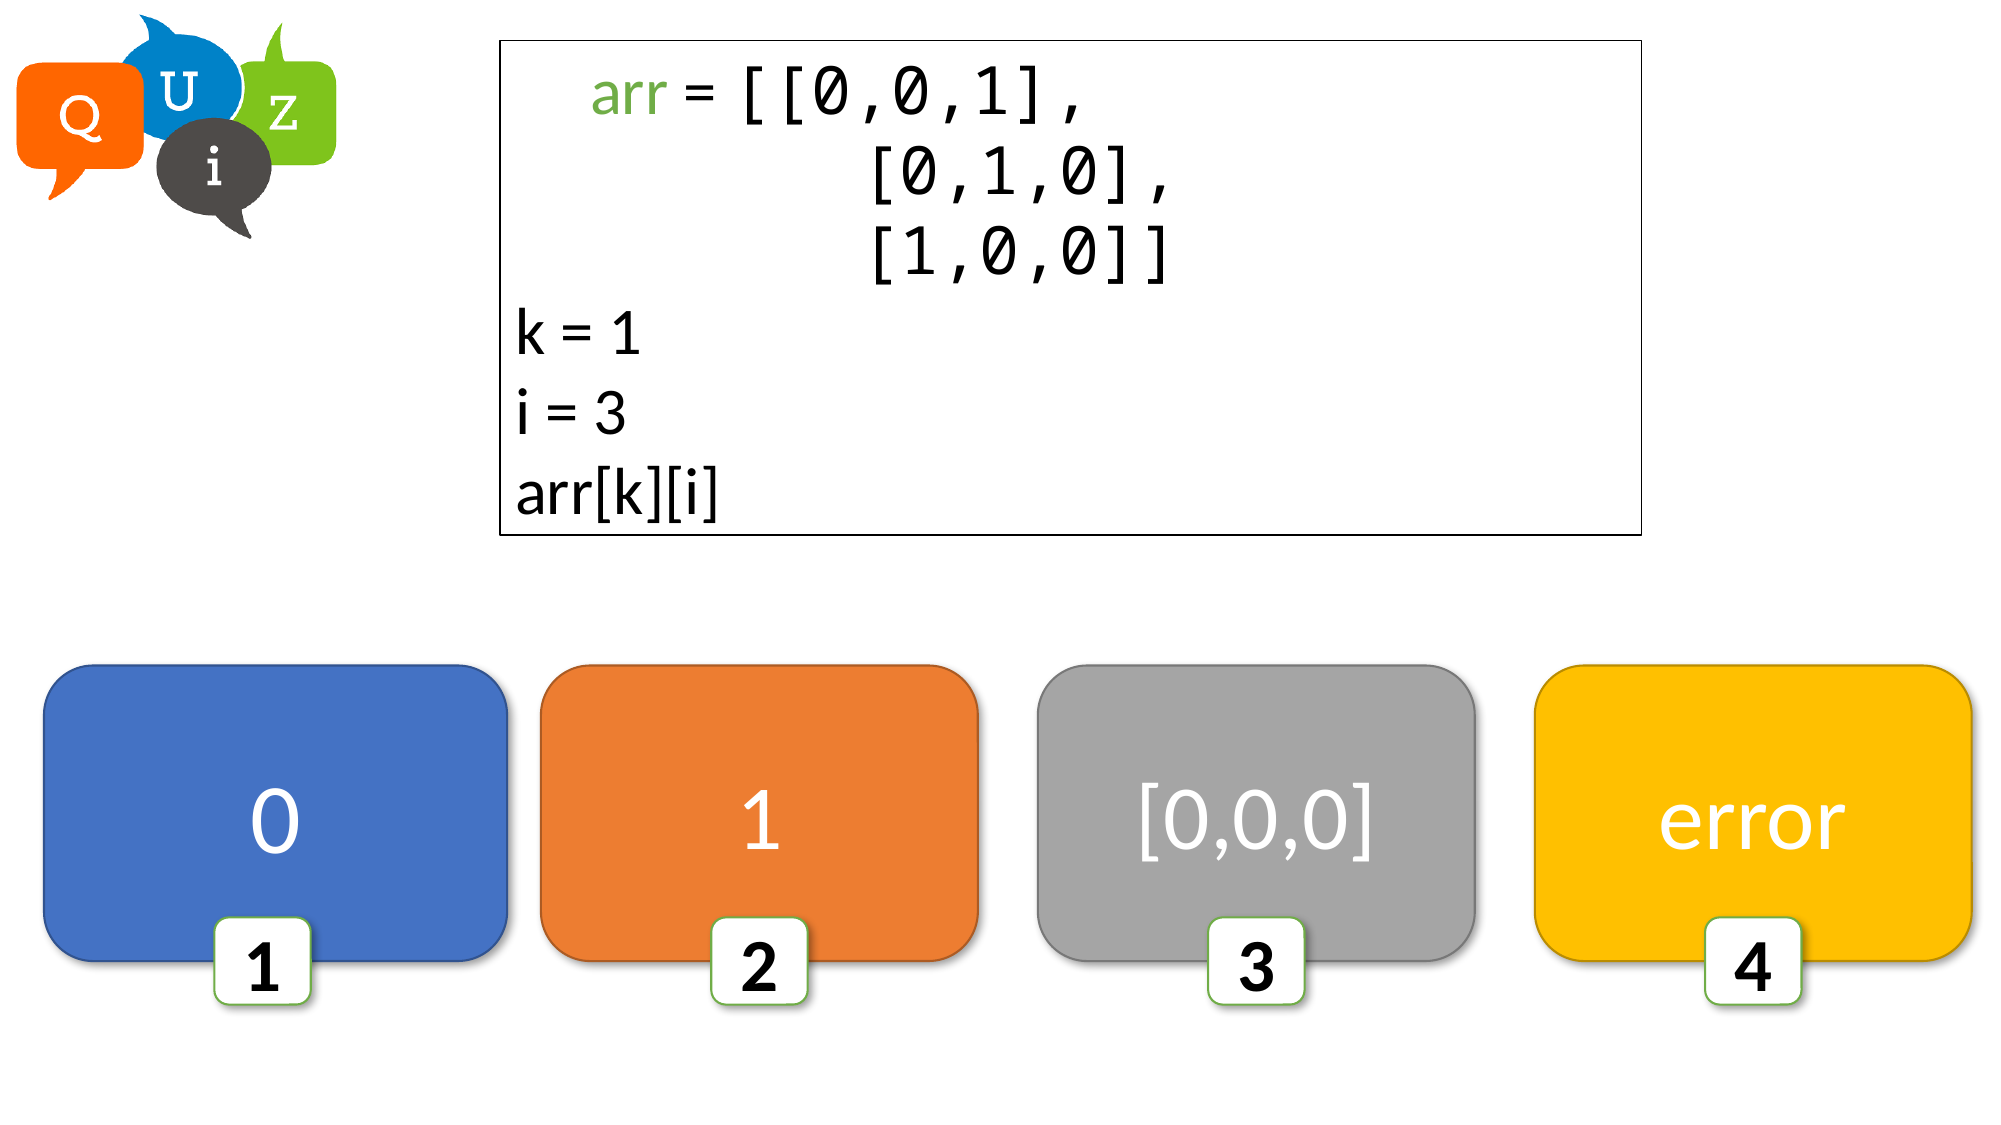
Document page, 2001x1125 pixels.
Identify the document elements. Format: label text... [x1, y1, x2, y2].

text_box 1 [214, 917, 311, 1005]
text_box arr = [[0,0,1], [0,1,0], [1,0,0]] k = 1 i = 3 arr[k][i] [499, 40, 1642, 536]
text_box 3 [1208, 917, 1305, 1005]
text_box error [1534, 665, 1972, 962]
text_box 0 [43, 665, 508, 962]
text_box 2 [711, 917, 808, 1005]
text_box 4 [1705, 917, 1802, 1005]
text_box [0,0,0] [1037, 665, 1475, 962]
picture [0, 0, 367, 242]
text_box 1 [540, 665, 978, 962]
